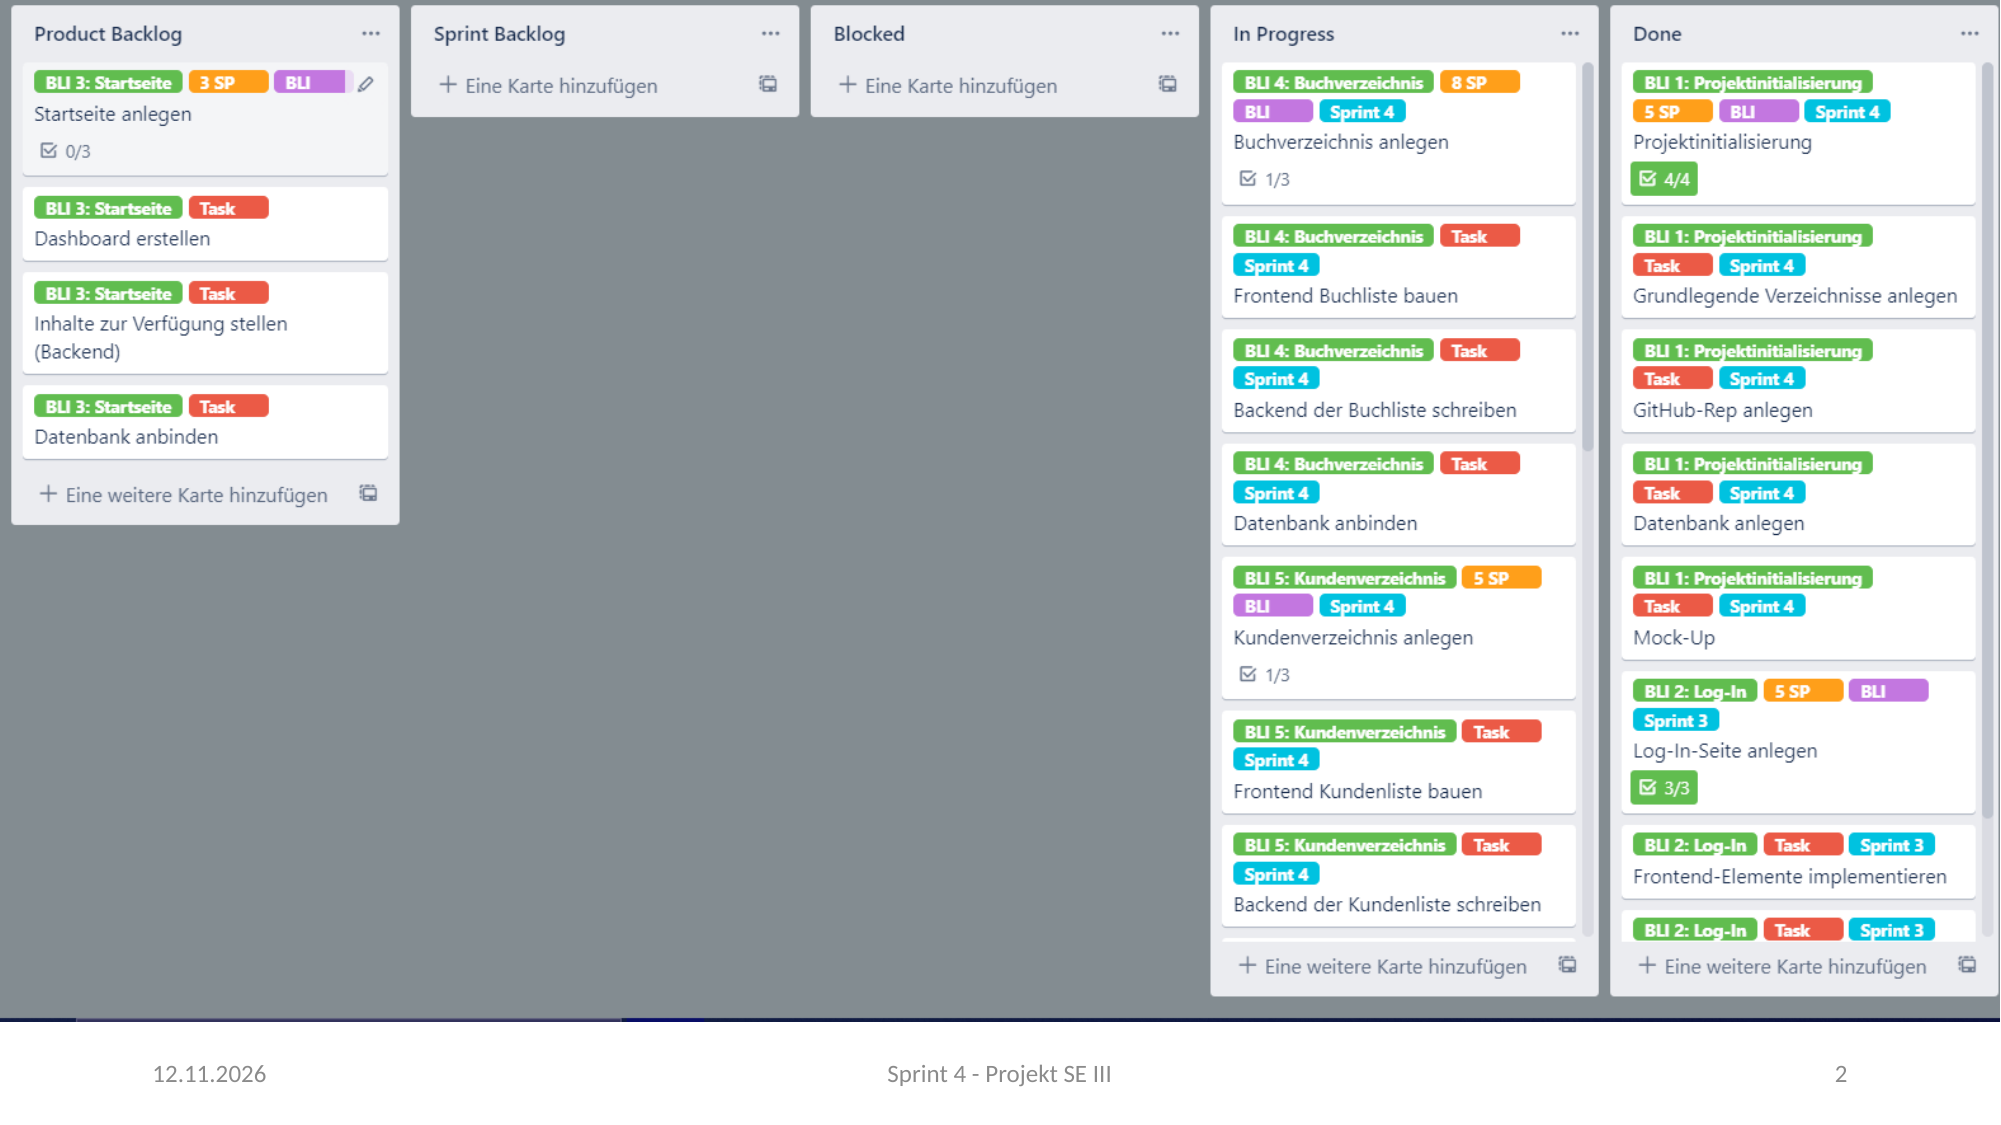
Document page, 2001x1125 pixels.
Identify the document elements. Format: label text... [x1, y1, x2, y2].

picture [0, 0, 2000, 1022]
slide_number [137, 1042, 588, 1103]
footer Sprint 4 - Projekt SE III [662, 1042, 1338, 1103]
slide_number 2 [1412, 1042, 1863, 1103]
